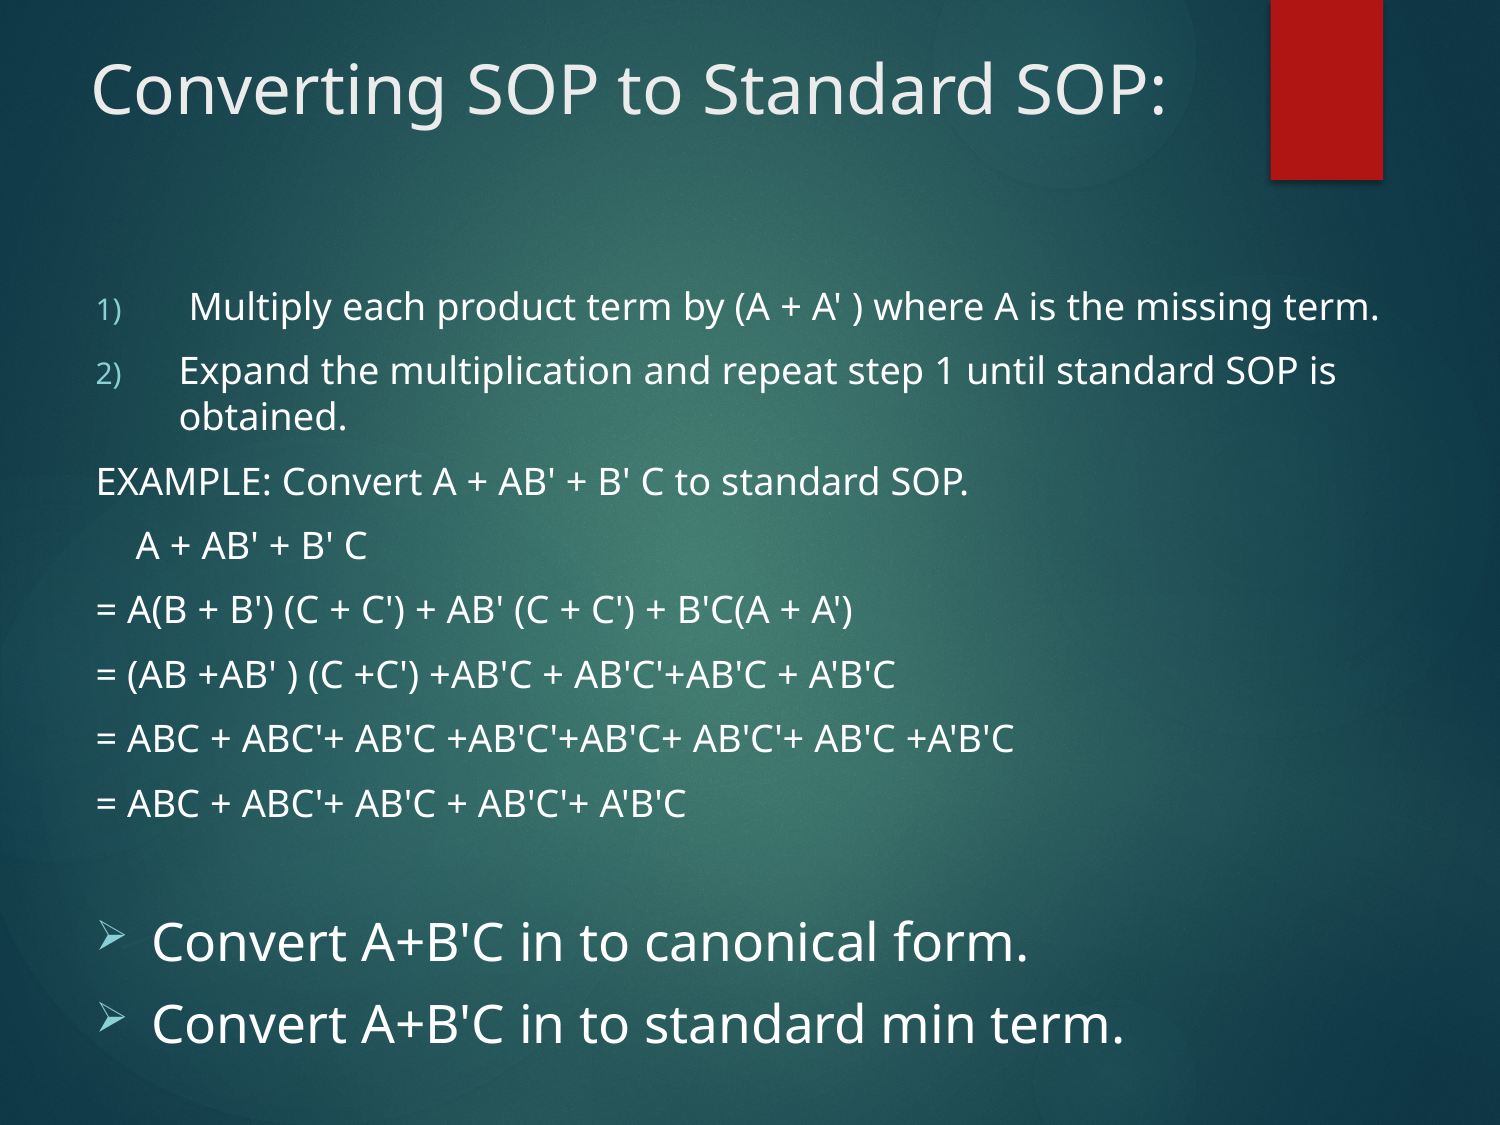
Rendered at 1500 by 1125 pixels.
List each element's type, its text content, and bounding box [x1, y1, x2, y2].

list Multiply each product term by (A + A' ) where A is the missing term. Expand the multiplication and repeat step 1 until standard SOP is obtained. EXAMPLE: Convert A + AB' + B' C to standard SOP. A + AB' + B' C = A(B + B') (C + C') + AB' (C + C') + B'C(A + A') = (AB +AB' ) (C +C') +AB'C + AB'C'+AB'C + A'B'C = ABC + ABC'+ AB'C +AB'C'+AB'C+ AB'C'+ AB'C +A'B'C = ABC + ABC'+ AB'C + AB'C'+ A'B'C Convert A+B'C in to canonical form. Convert A+B'C in to standard min term. [80, 275, 1431, 1070]
title Converting SOP to Standard SOP: [75, 37, 1425, 138]
